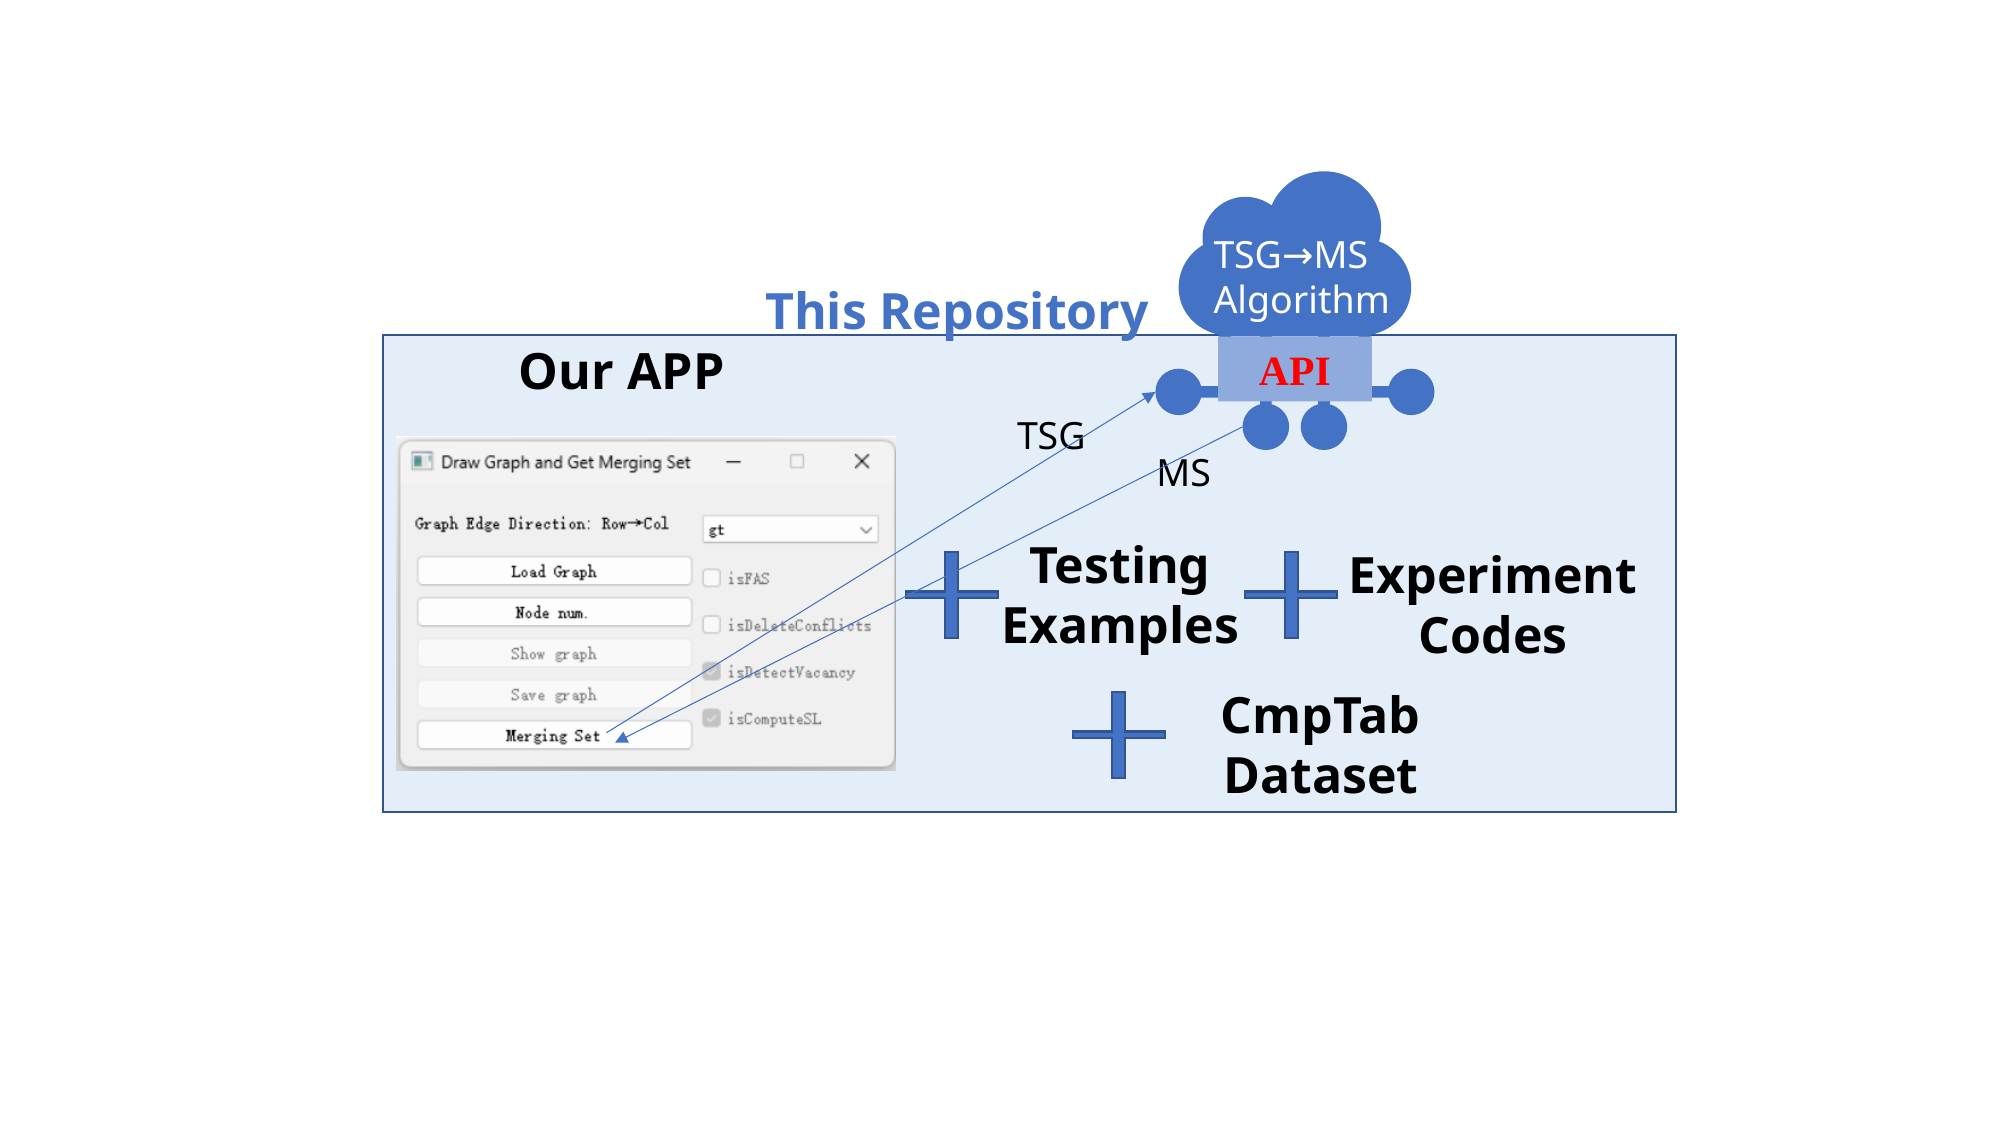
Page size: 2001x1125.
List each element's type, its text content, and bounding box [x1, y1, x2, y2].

text_box TSG→MS Algorithm [1198, 223, 1405, 328]
text_box Experiment Codes [1333, 535, 1653, 671]
text_box [1244, 551, 1338, 639]
text_box [1178, 248, 1198, 326]
text_box [1405, 263, 1412, 312]
text_box Testing Examples [1243, 526, 1254, 662]
text_box [1205, 171, 1381, 223]
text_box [606, 391, 1156, 733]
text_box This Repository [750, 272, 1164, 347]
text_box [1155, 368, 1218, 416]
text_box [1201, 328, 1389, 336]
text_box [615, 426, 1243, 743]
picture [395, 436, 896, 771]
text_box [1372, 368, 1435, 416]
text_box API [1218, 336, 1372, 402]
text_box [382, 334, 1677, 813]
text_box [1242, 402, 1290, 451]
text_box [1300, 402, 1348, 451]
text_box CmpTab Dataset [1206, 675, 1436, 811]
text_box Our APP [504, 332, 740, 408]
text_box [1111, 743, 1126, 779]
